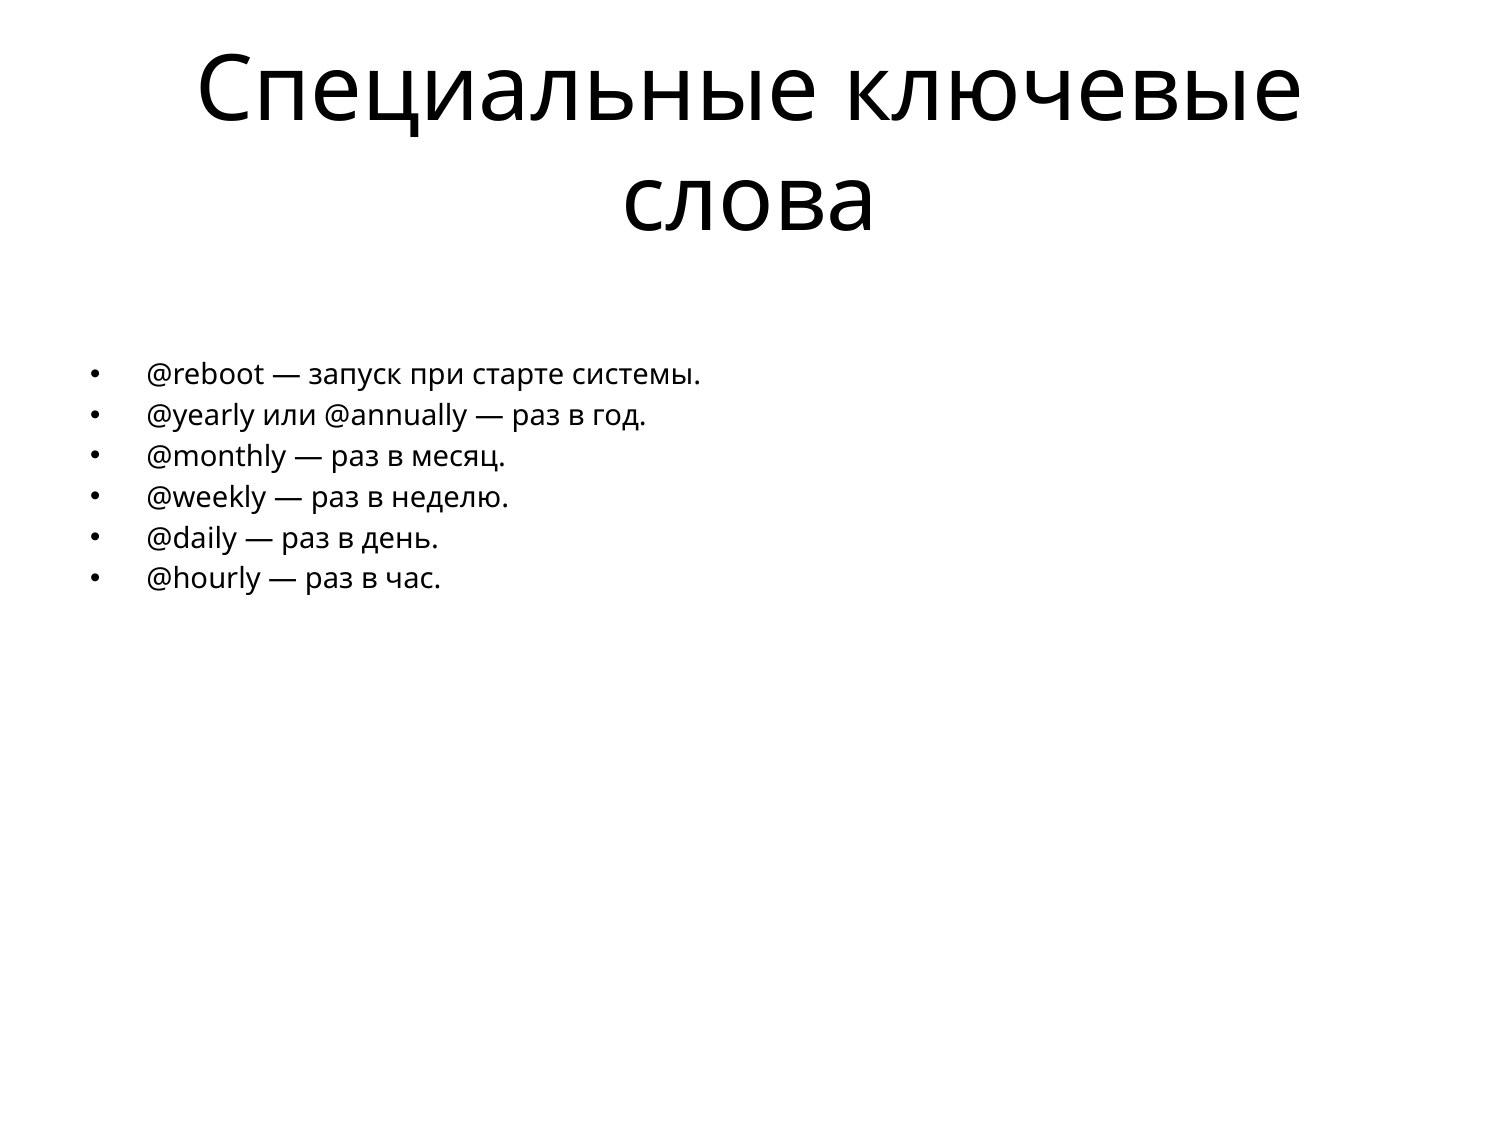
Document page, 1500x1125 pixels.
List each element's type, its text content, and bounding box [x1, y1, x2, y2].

title Специальные ключевые слова [75, 45, 1425, 233]
list @reboot — запуск при старте системы. @yearly или @annually — раз в год. @monthly — раз в месяц. @weekly — раз в неделю. @daily — раз в день. @hourly — раз в час. [75, 262, 1425, 1005]
